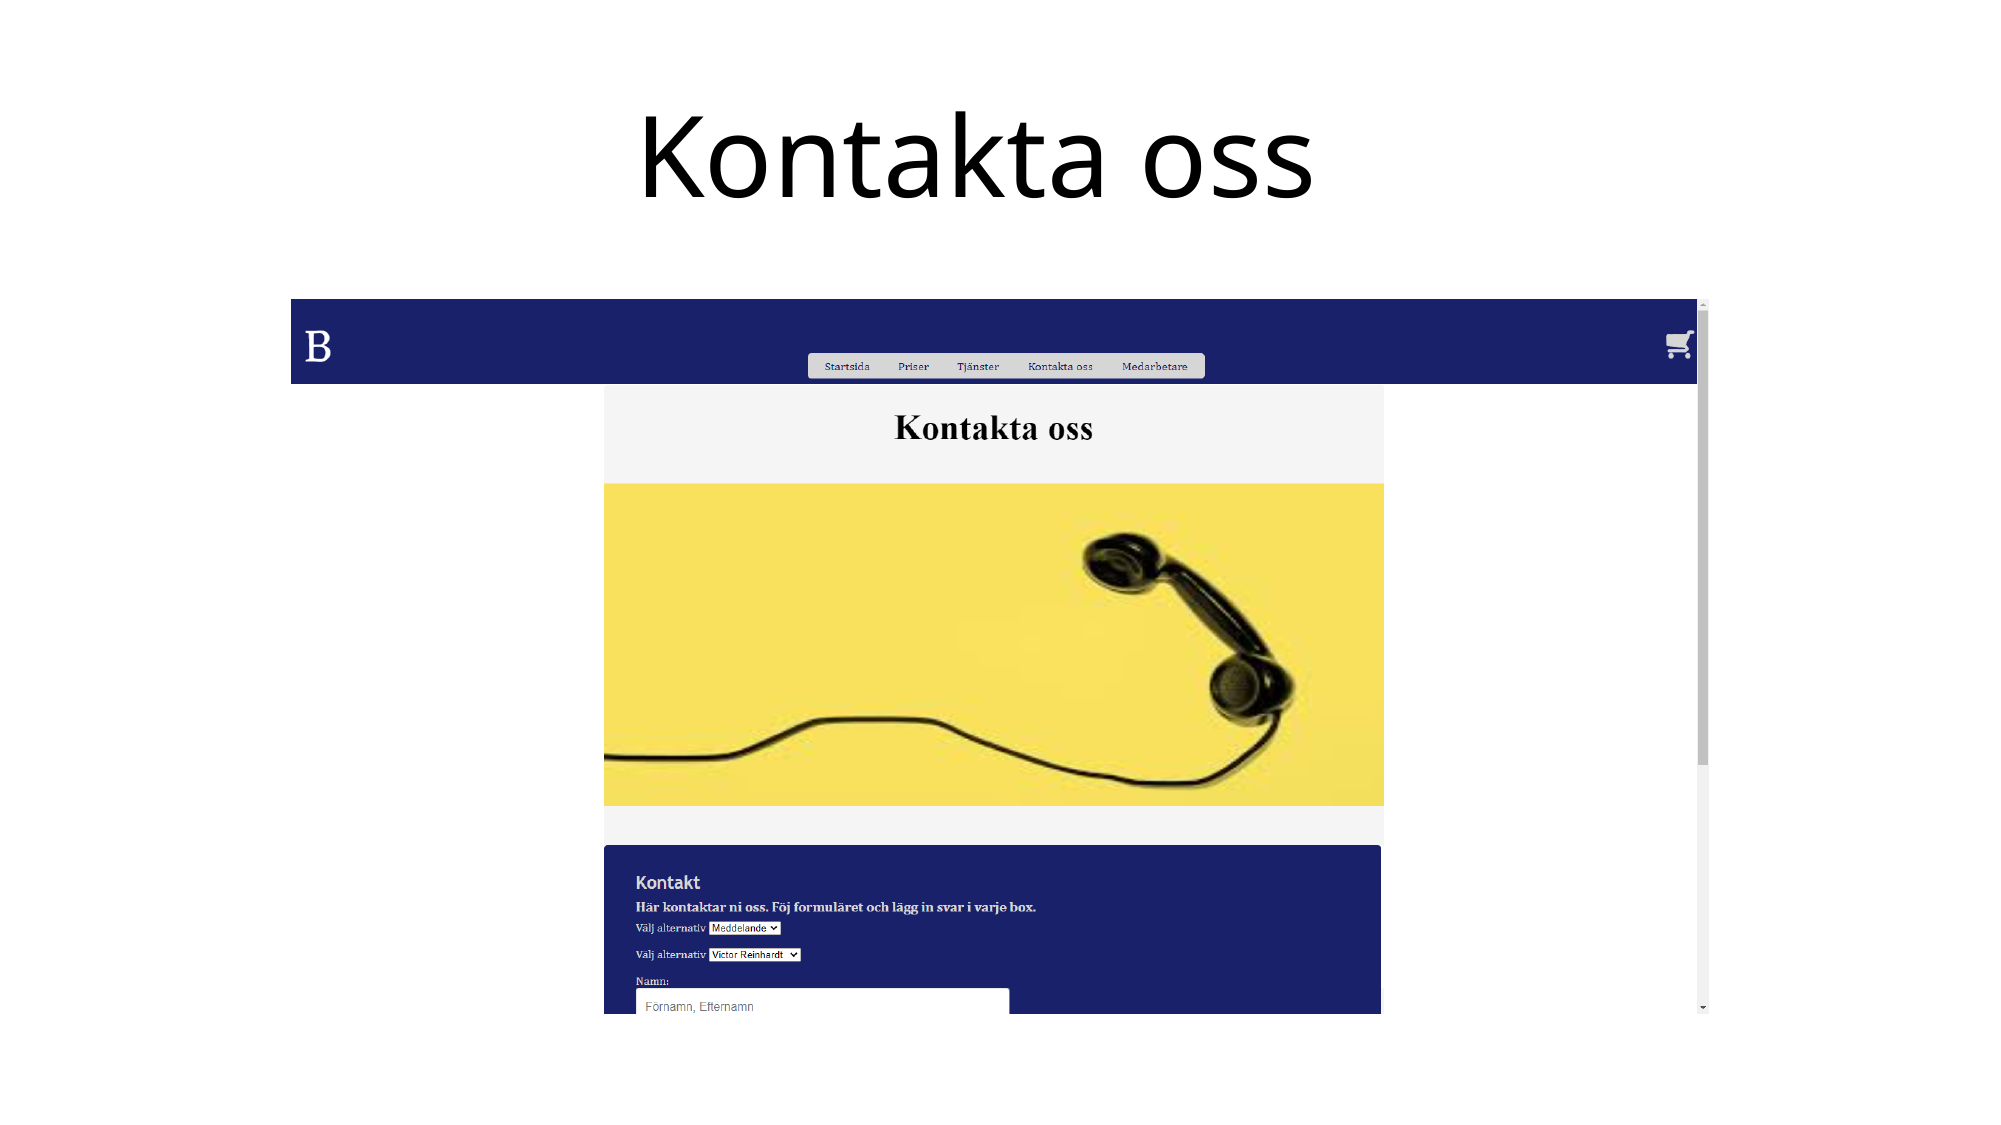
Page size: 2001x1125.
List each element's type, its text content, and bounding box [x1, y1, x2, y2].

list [291, 299, 1709, 1014]
title Kontakta oss [620, 52, 1380, 270]
